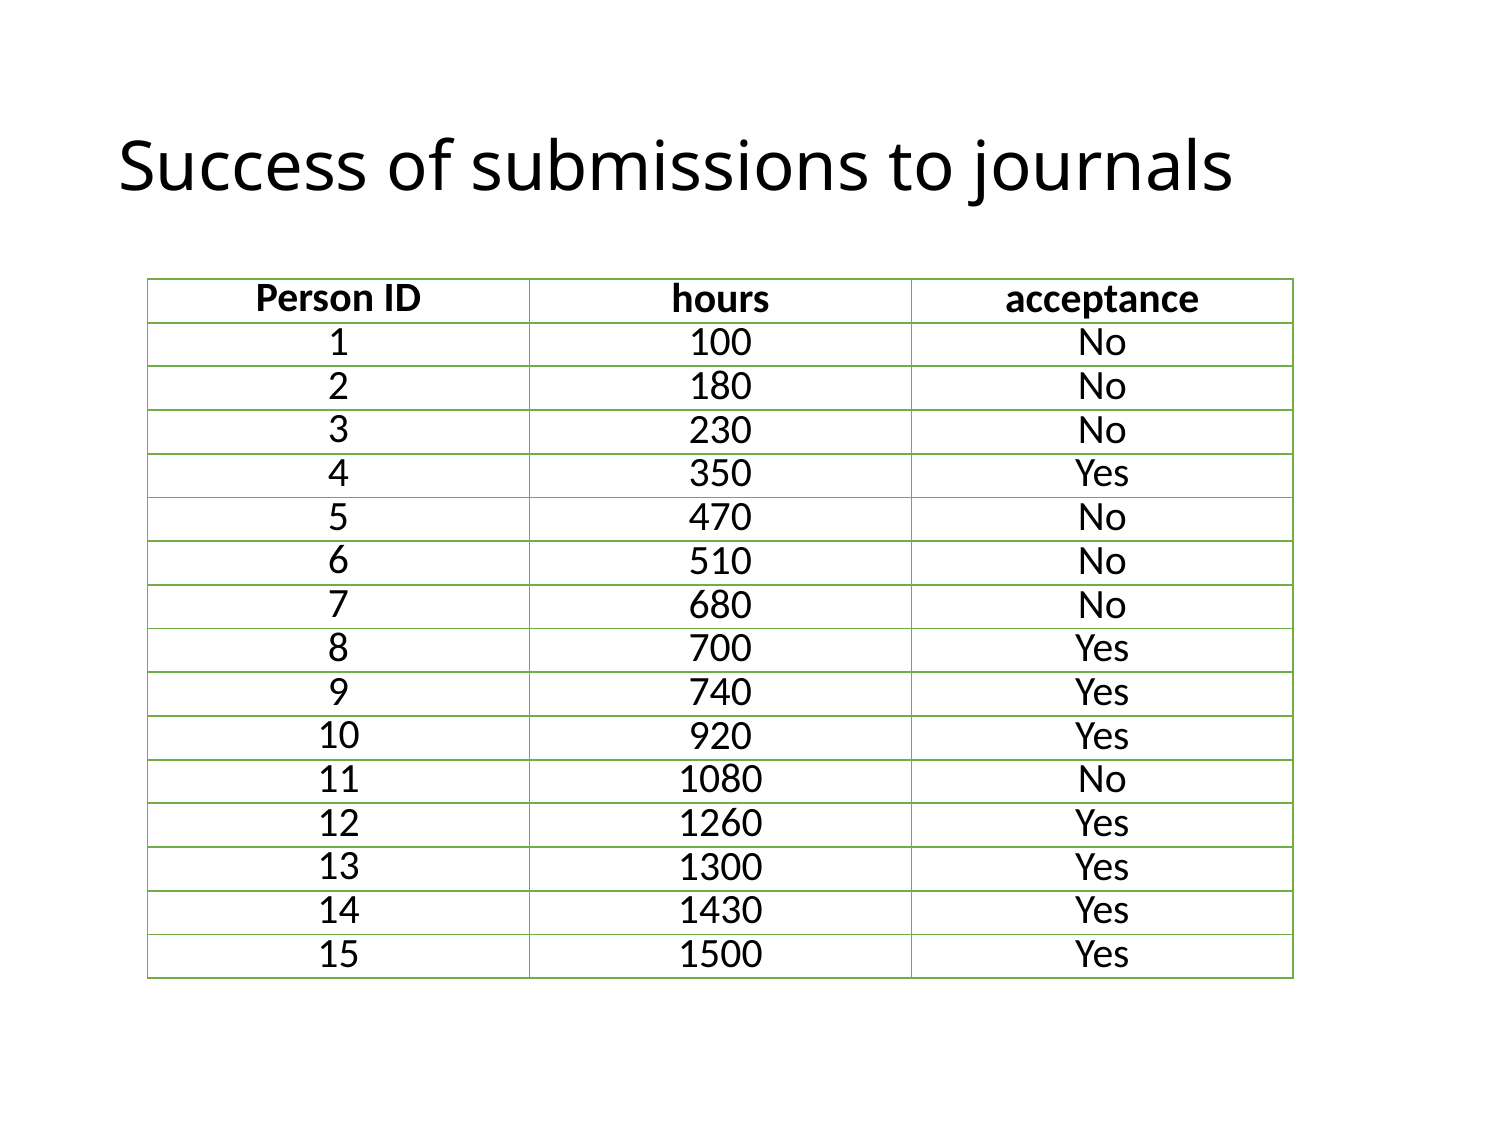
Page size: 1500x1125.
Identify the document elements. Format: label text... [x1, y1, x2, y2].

table_cell No [912, 411, 1292, 453]
table_cell 8 [148, 629, 529, 671]
table_cell 1430 [530, 892, 911, 934]
table_cell 11 [148, 761, 529, 802]
title Success of submissions to journals [103, 59, 1397, 278]
table_cell 10 [148, 717, 529, 759]
table_cell 2 [148, 367, 529, 409]
table_cell 1300 [530, 848, 911, 890]
table_cell 230 [530, 411, 911, 453]
table_cell Yes [912, 455, 1292, 497]
table_cell No [912, 761, 1292, 802]
table_cell Yes [912, 848, 1292, 890]
table_cell 350 [530, 455, 911, 497]
table_cell Yes [912, 717, 1292, 759]
table_cell 1 [148, 324, 529, 365]
table_cell Yes [912, 892, 1292, 934]
table_cell 7 [148, 586, 529, 628]
table_cell 510 [530, 542, 911, 584]
table_header Person ID [148, 280, 529, 322]
table_cell Yes [912, 804, 1292, 846]
table_cell 14 [148, 892, 529, 934]
table_cell 1500 [530, 935, 911, 977]
table_cell 6 [148, 542, 529, 584]
table_cell 680 [530, 586, 911, 628]
table_cell 180 [530, 367, 911, 409]
table_cell Yes [912, 673, 1292, 715]
table_cell No [912, 542, 1292, 584]
table_cell 9 [148, 673, 529, 715]
table_header hours [530, 280, 911, 322]
table_cell No [912, 324, 1292, 365]
table_cell 15 [148, 935, 529, 977]
table_cell 5 [148, 498, 529, 540]
table_cell No [912, 586, 1292, 628]
table_cell Yes [912, 629, 1292, 671]
table_cell 700 [530, 629, 911, 671]
table_cell No [912, 498, 1292, 540]
table_cell No [912, 367, 1292, 409]
table_cell 1260 [530, 804, 911, 846]
table_cell 1080 [530, 761, 911, 802]
table_cell 13 [148, 848, 529, 890]
table_cell 740 [530, 673, 911, 715]
table_header acceptance [912, 280, 1292, 322]
table_cell 920 [530, 717, 911, 759]
table_cell 4 [148, 455, 529, 497]
table_cell 100 [530, 324, 911, 365]
table_cell 12 [148, 804, 529, 846]
table_cell Yes [912, 935, 1292, 977]
table_cell 3 [148, 411, 529, 453]
table_cell 470 [530, 498, 911, 540]
